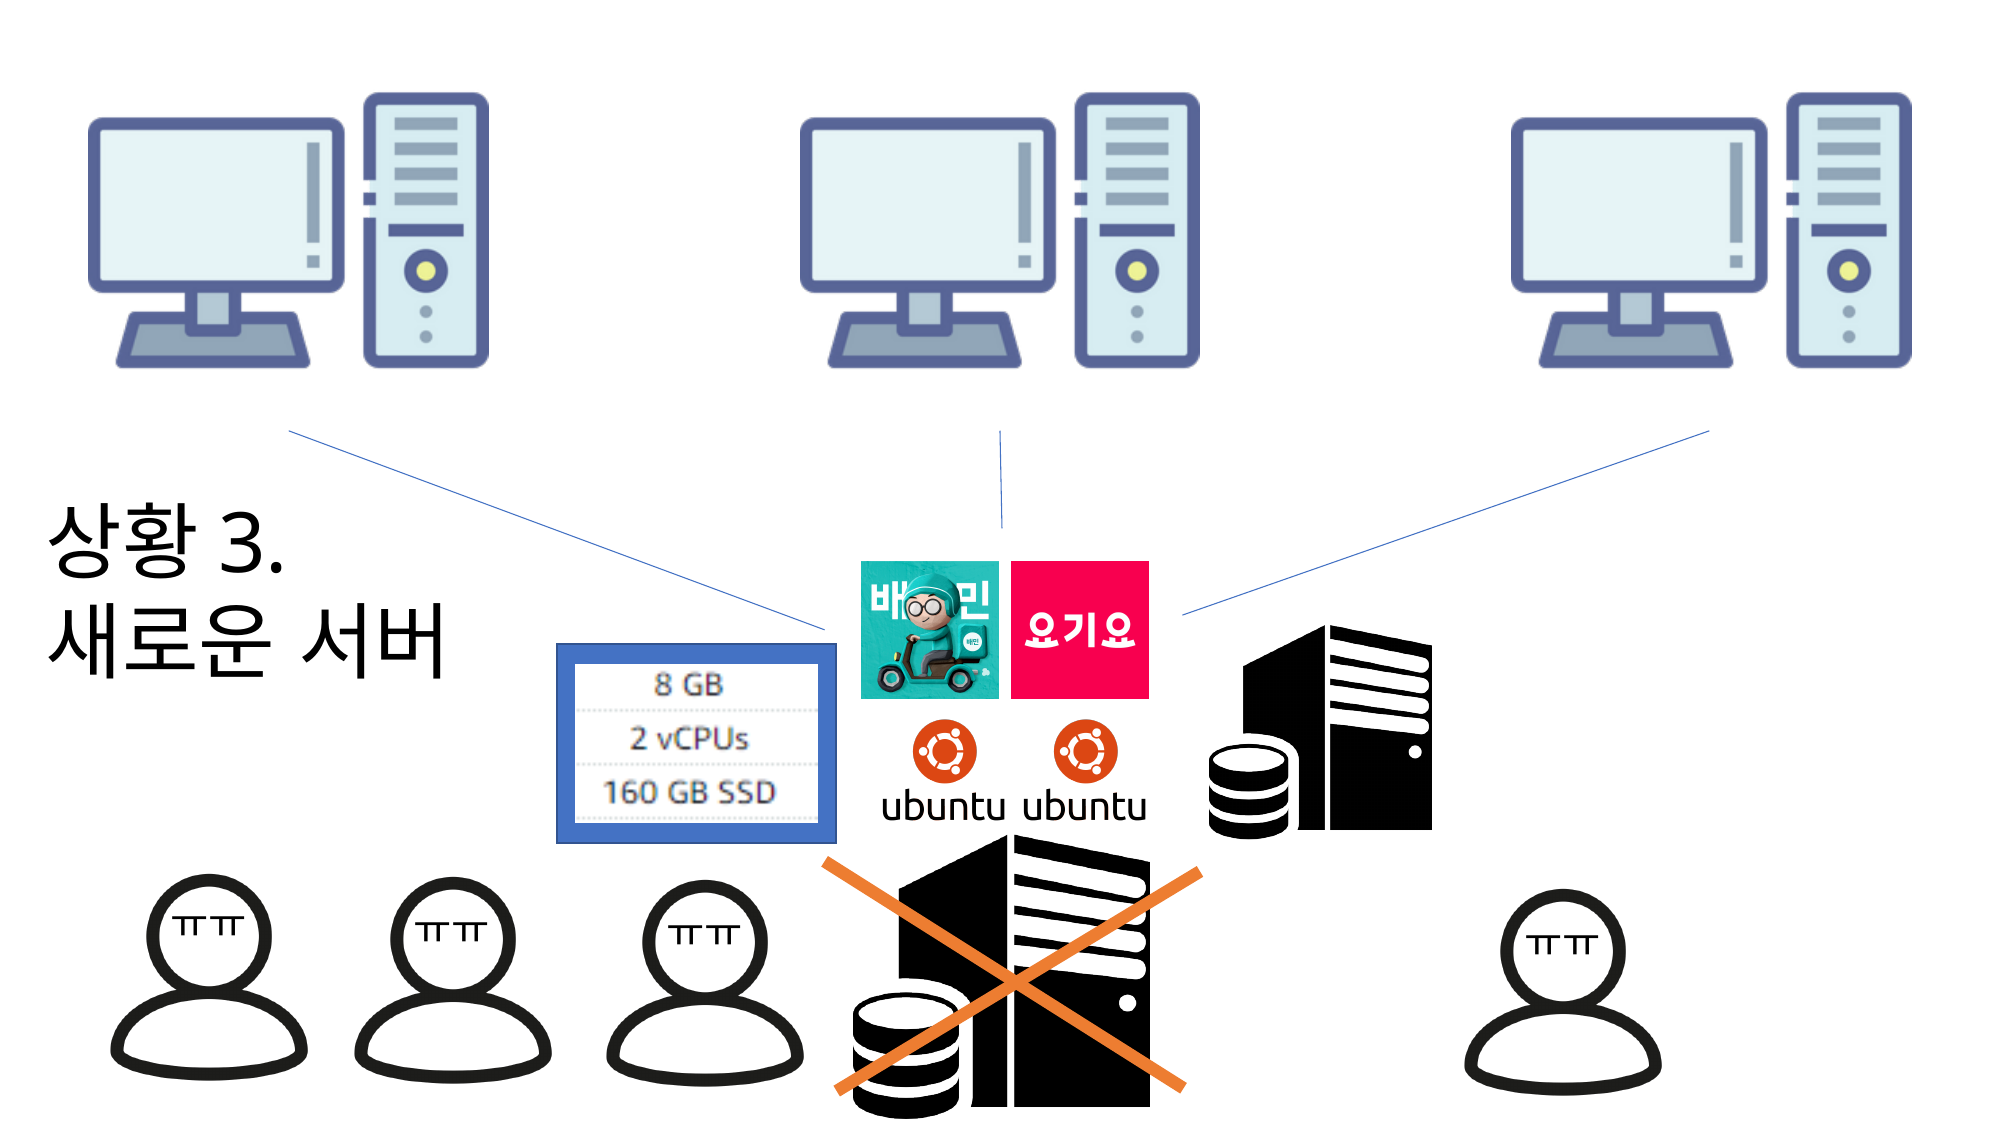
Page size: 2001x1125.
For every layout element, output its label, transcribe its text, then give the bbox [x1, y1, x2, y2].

text_box [556, 643, 837, 844]
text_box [836, 871, 1200, 1092]
picture [97, 865, 321, 1089]
picture [1451, 880, 1675, 1104]
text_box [1182, 430, 1710, 616]
picture [575, 664, 818, 823]
picture [799, 30, 1200, 431]
picture [853, 1092, 1150, 1125]
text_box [824, 861, 1184, 1089]
picture [1209, 620, 1432, 844]
picture [88, 30, 489, 431]
picture [836, 561, 1200, 861]
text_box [288, 430, 825, 630]
picture [593, 871, 817, 1095]
picture [341, 868, 565, 1092]
text_box 상황3. 새로운 서버 [30, 481, 467, 697]
picture [1511, 30, 1912, 431]
